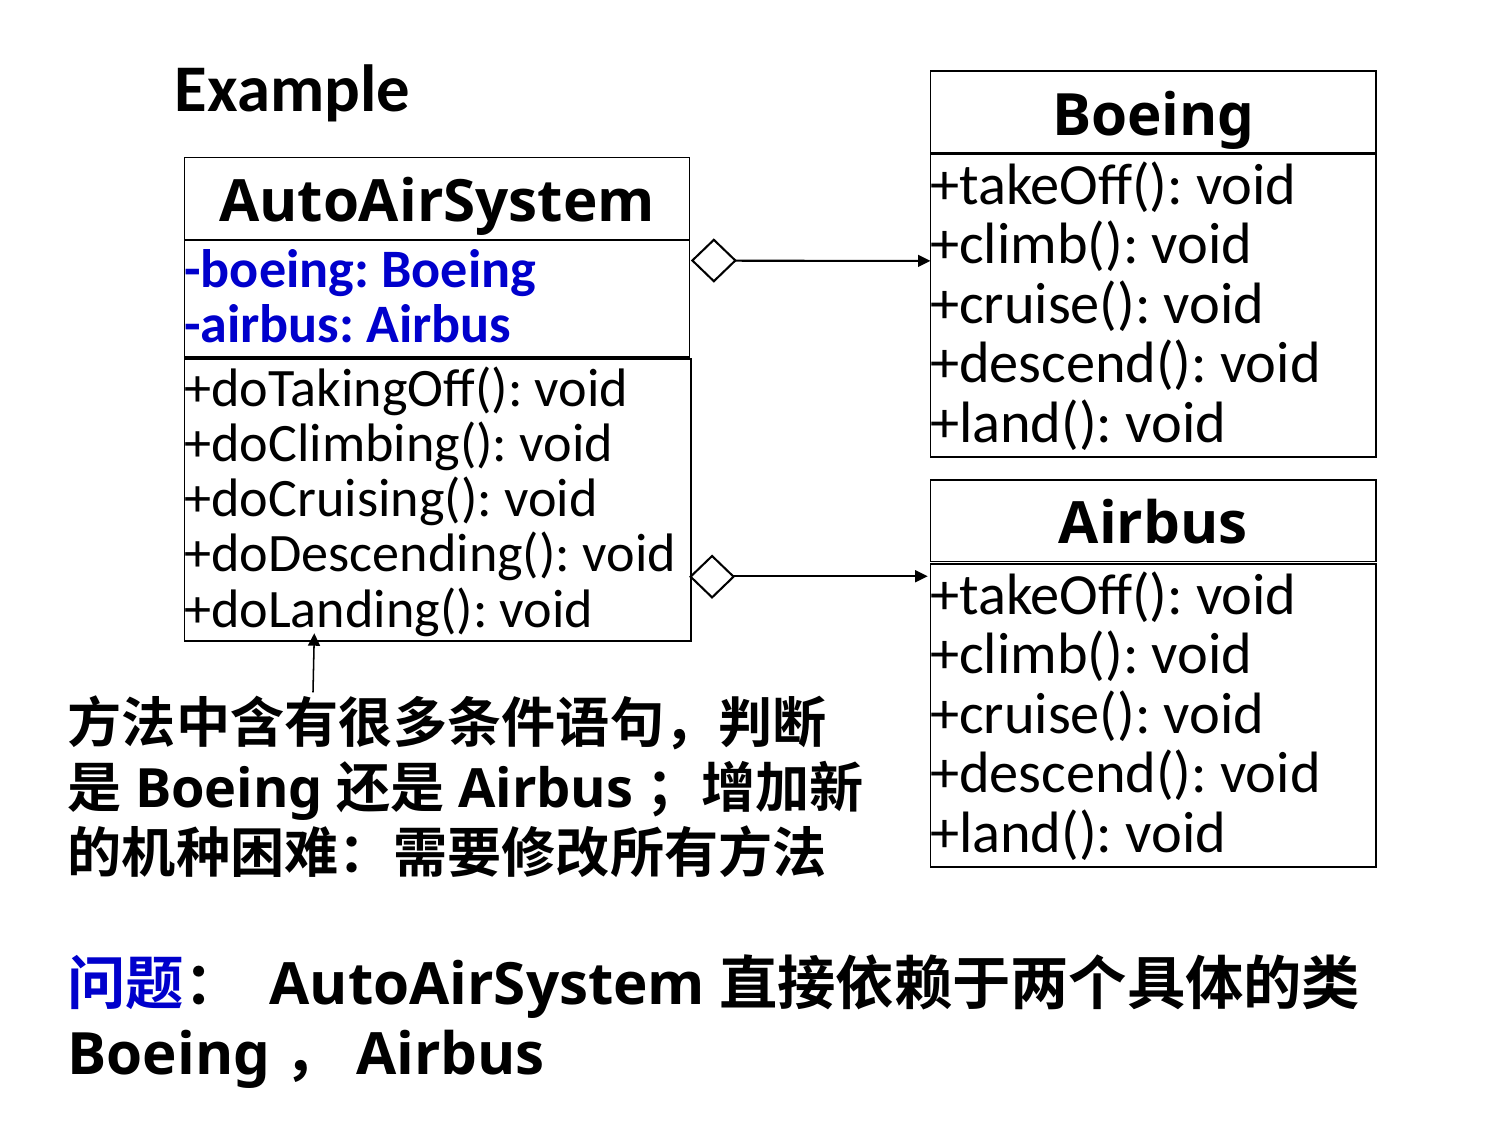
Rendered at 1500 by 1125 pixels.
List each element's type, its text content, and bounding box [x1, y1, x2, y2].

text_box Airbus [930, 479, 1376, 562]
text_box [692, 239, 734, 264]
text_box [307, 633, 321, 693]
text_box [702, 270, 726, 282]
text_box [690, 556, 732, 579]
text_box +doTakingOff(): void +doClimbing(): void +doCruising(): void +doDescending(): void +doLanding(): void [184, 359, 691, 641]
text_box Boeing [930, 70, 1376, 153]
text_box 问题： AutoAirSystem直接依赖于两个具体的类Boeing，Airbus [53, 938, 1435, 1094]
text_box 方法中含有很多条件语句，判断是Boeing还是Airbus；增加新的机种困难：需要修改所有方法 [53, 681, 880, 891]
text_box -boeing: Boeing -airbus: Airbus [184, 240, 690, 357]
title Example [74, 0, 526, 181]
text_box +takeOff(): void +climb(): void +cruise(): void +descend(): void +land(): void [930, 153, 1376, 457]
text_box +takeOff(): void +climb(): void +cruise(): void +descend(): void +land(): void [930, 563, 1376, 868]
text_box AutoAirSystem [184, 157, 690, 240]
text_box [699, 585, 725, 598]
